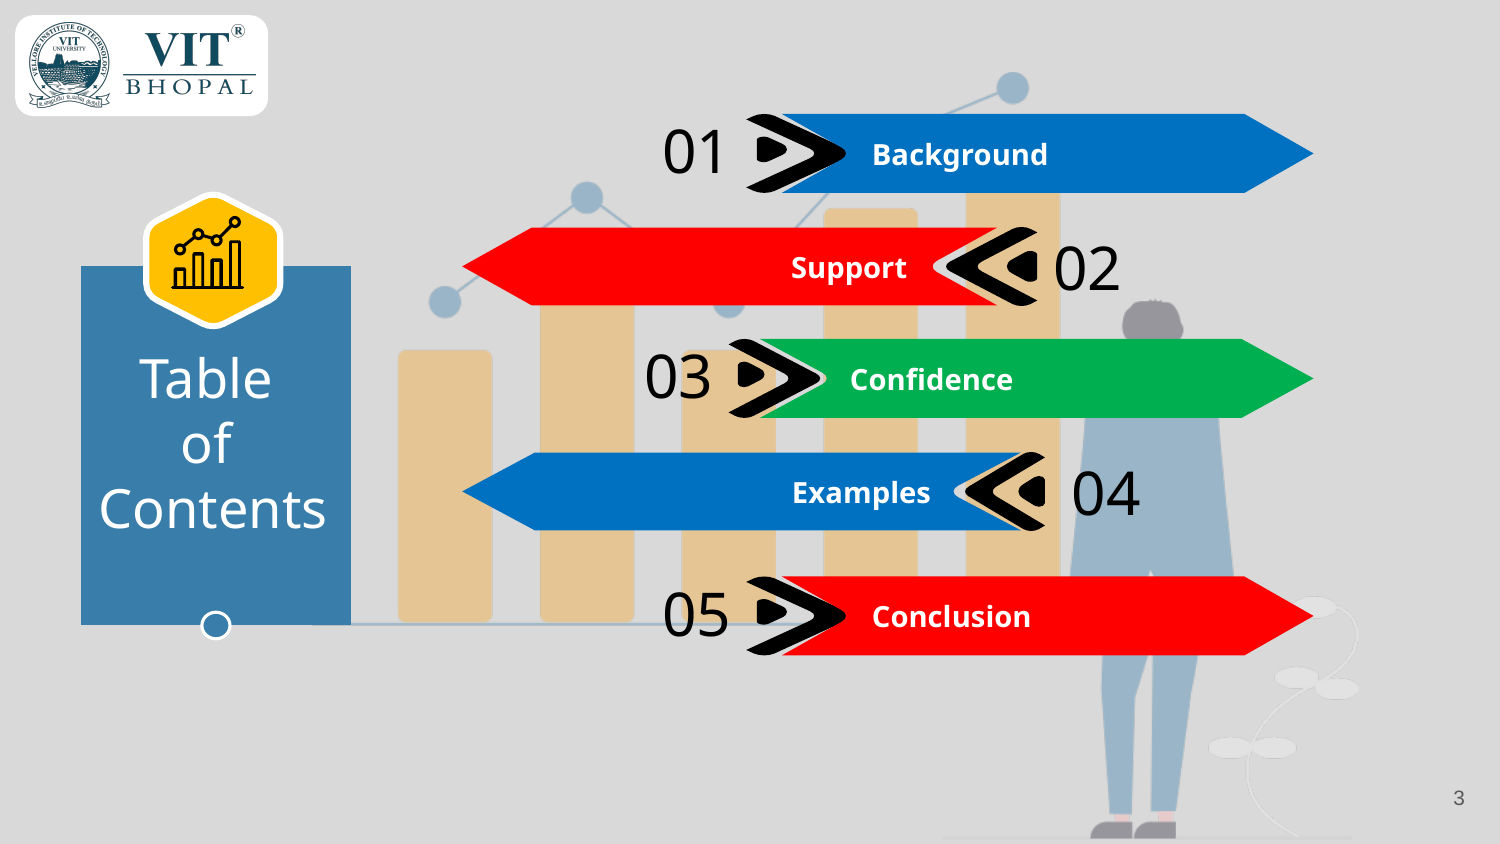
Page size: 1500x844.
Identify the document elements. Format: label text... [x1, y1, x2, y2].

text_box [598, 113, 1314, 194]
slide_number 3 [1389, 764, 1480, 830]
picture [28, 22, 256, 108]
picture [312, 72, 1359, 841]
text_box [15, 15, 269, 116]
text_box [77, 194, 352, 640]
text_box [598, 576, 1314, 656]
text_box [461, 451, 1187, 532]
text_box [461, 226, 1187, 307]
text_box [598, 338, 1314, 419]
